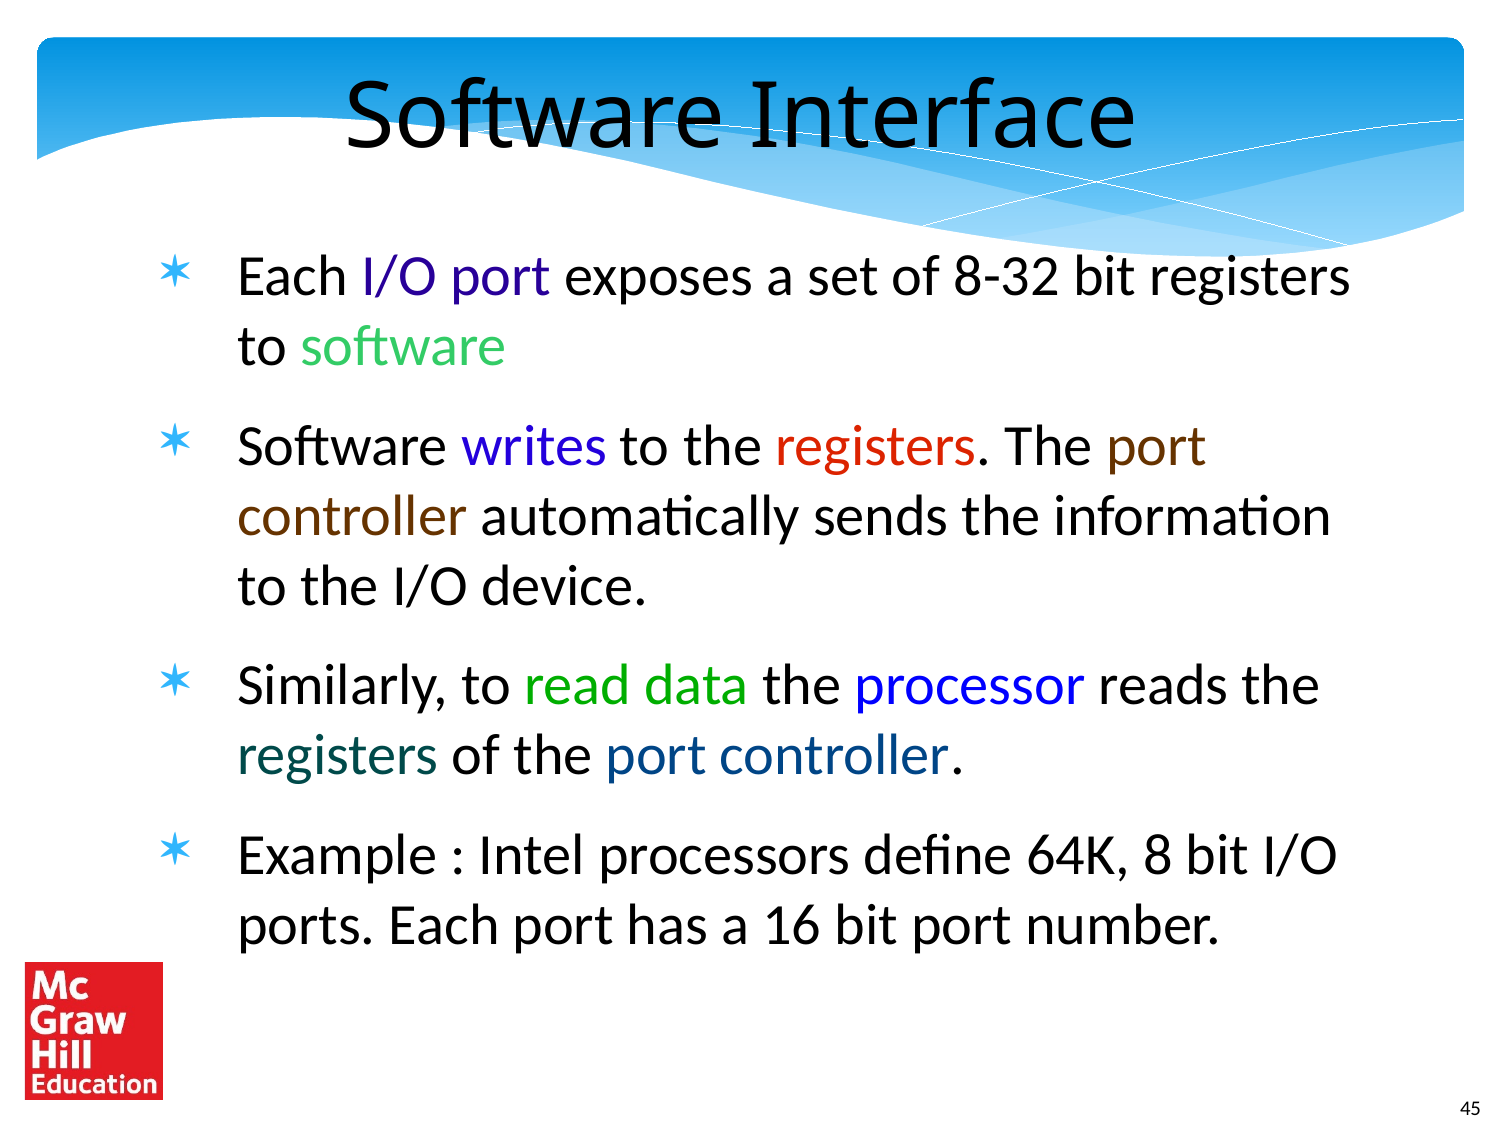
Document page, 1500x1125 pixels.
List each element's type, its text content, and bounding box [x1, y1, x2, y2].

list Each I/O port exposes a set of 8-32 bit registers to software Software writes to the registers. The port controller automatically sends the information to the I/O device. Similarly, to read data the processor reads the registers of the port controller. Example : Intel processors define 64K, 8 bit I/O ports. Each port has a 16 bit port number. [142, 237, 1388, 988]
picture [24, 962, 163, 1100]
title Software Interface [133, 33, 1350, 188]
